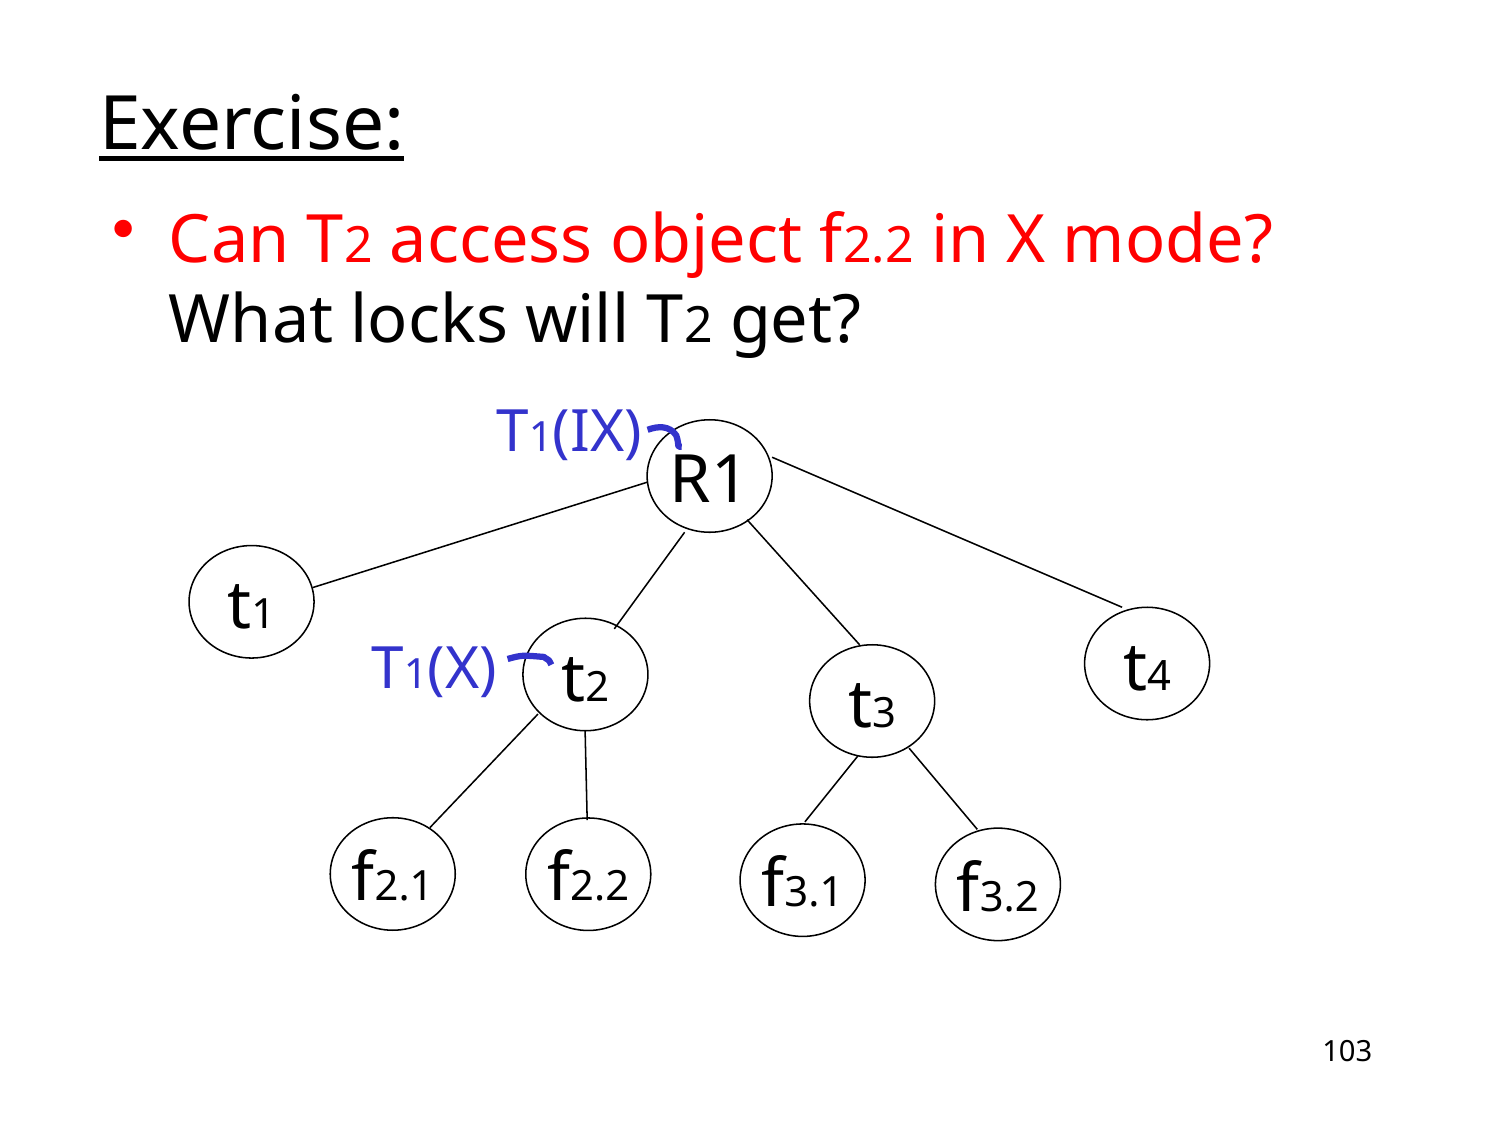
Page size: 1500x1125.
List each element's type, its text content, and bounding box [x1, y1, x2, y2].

text_box R1 [647, 419, 773, 533]
text_box f2.1 [330, 817, 456, 931]
text_box t1 [189, 545, 315, 659]
text_box T1(X) [356, 623, 513, 708]
text_box T1(IX) [481, 385, 657, 470]
list Can T2 access object f2.2 in X mode? What locks will T2 get? [97, 188, 1373, 377]
title Exercise: [84, 66, 1360, 174]
slide_number 103 [1074, 1024, 1388, 1101]
text_box f2.2 [525, 817, 651, 931]
text_box [507, 655, 552, 665]
text_box t2 [522, 618, 648, 731]
text_box [647, 427, 682, 447]
text_box t4 [1084, 607, 1210, 720]
text_box f3.1 [740, 823, 866, 937]
text_box f3.2 [935, 828, 1061, 941]
text_box t3 [809, 644, 935, 758]
